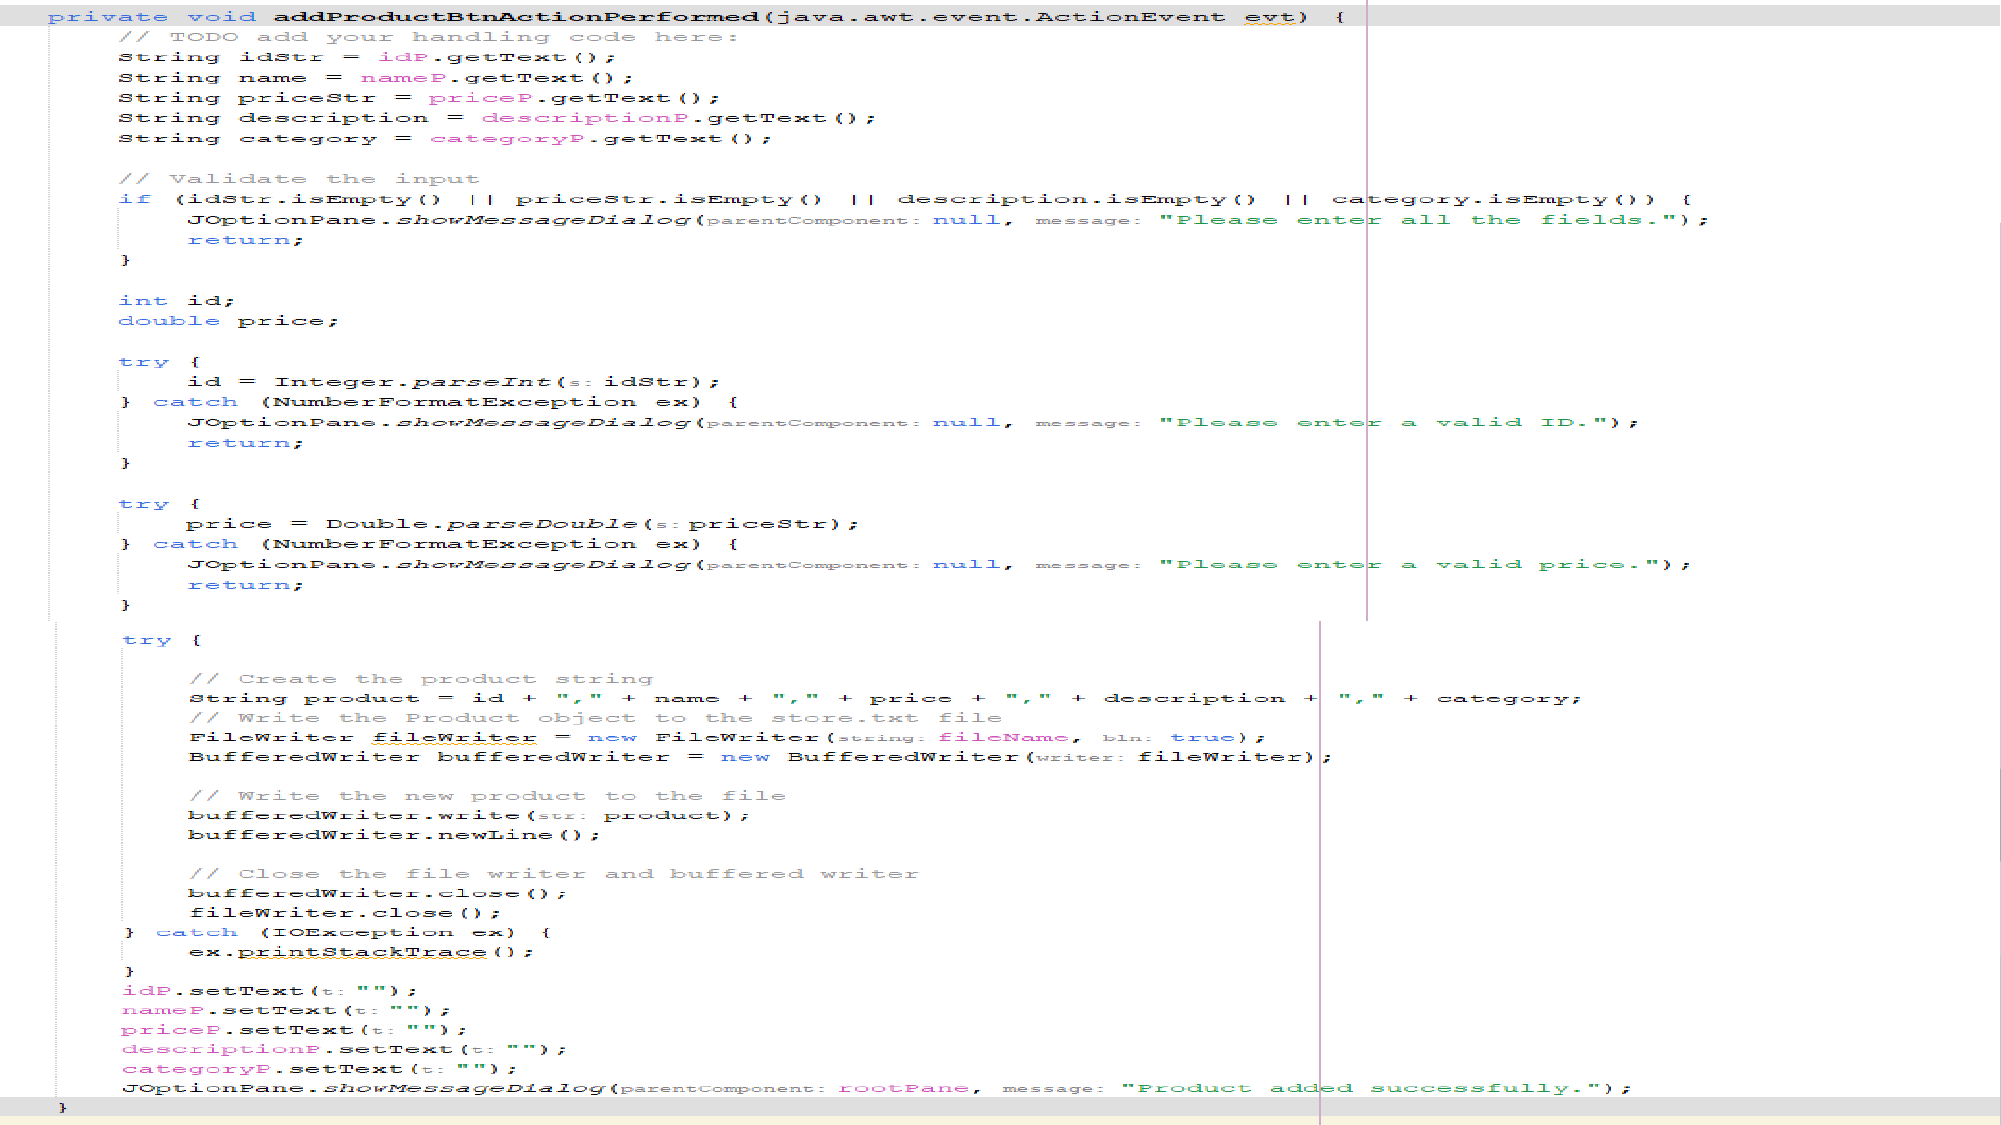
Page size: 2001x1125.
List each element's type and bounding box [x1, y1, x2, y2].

list [0, 621, 2000, 1125]
list [0, 0, 2000, 621]
